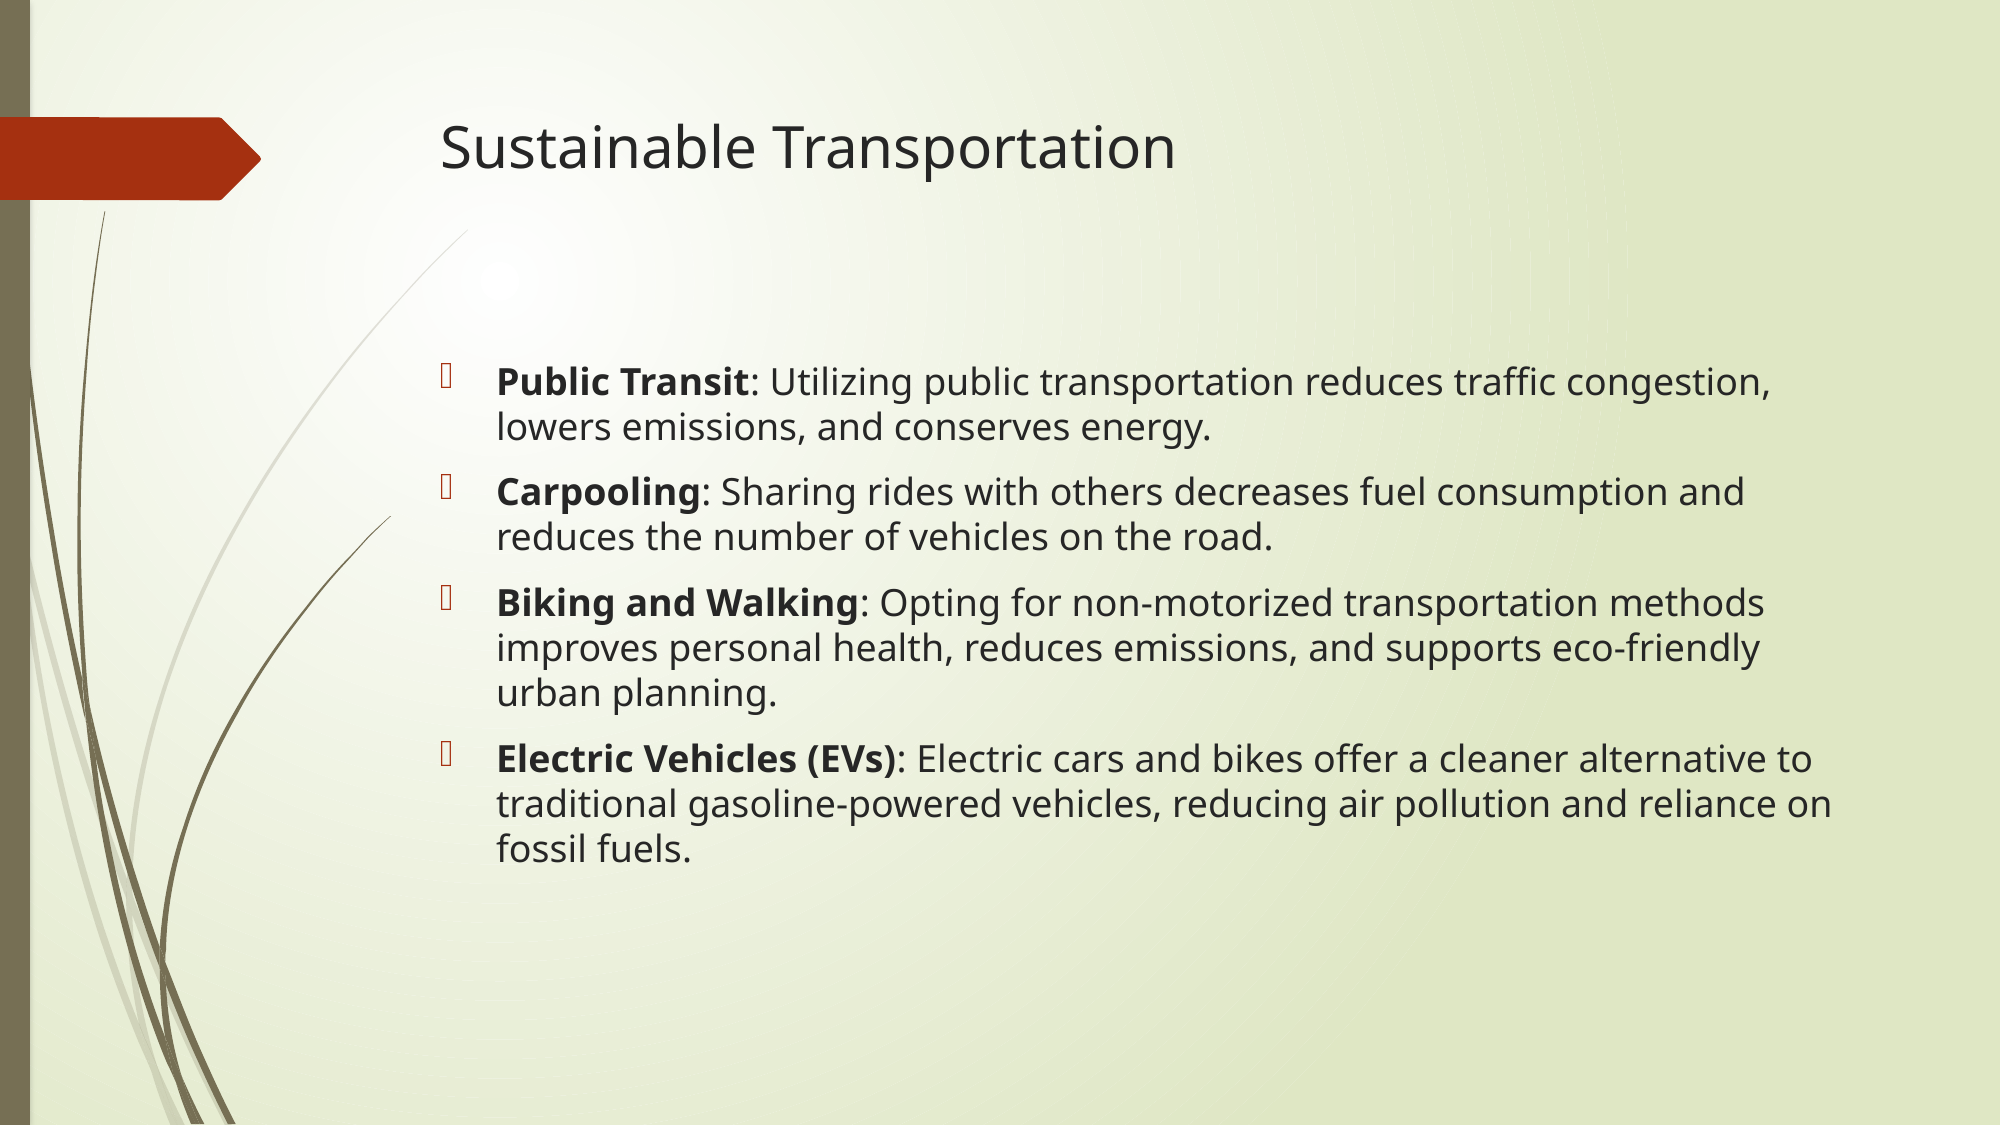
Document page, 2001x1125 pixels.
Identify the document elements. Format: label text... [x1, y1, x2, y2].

title Sustainable Transportation [425, 102, 1888, 313]
list Public Transit: Utilizing public transportation reduces traffic congestion, lowers emissions, and conserves energy. Carpooling: Sharing rides with others decreases fuel consumption and reduces the number of vehicles on the road. Biking and Walking: Opting for non-motorized transportation methods improves personal health, reduces emissions, and supports eco-friendly urban planning. Electric Vehicles (EVs): Electric cars and bikes offer a cleaner alternative to traditional gasoline-powered vehicles, reducing air pollution and reliance on fossil fuels. [424, 350, 1888, 970]
